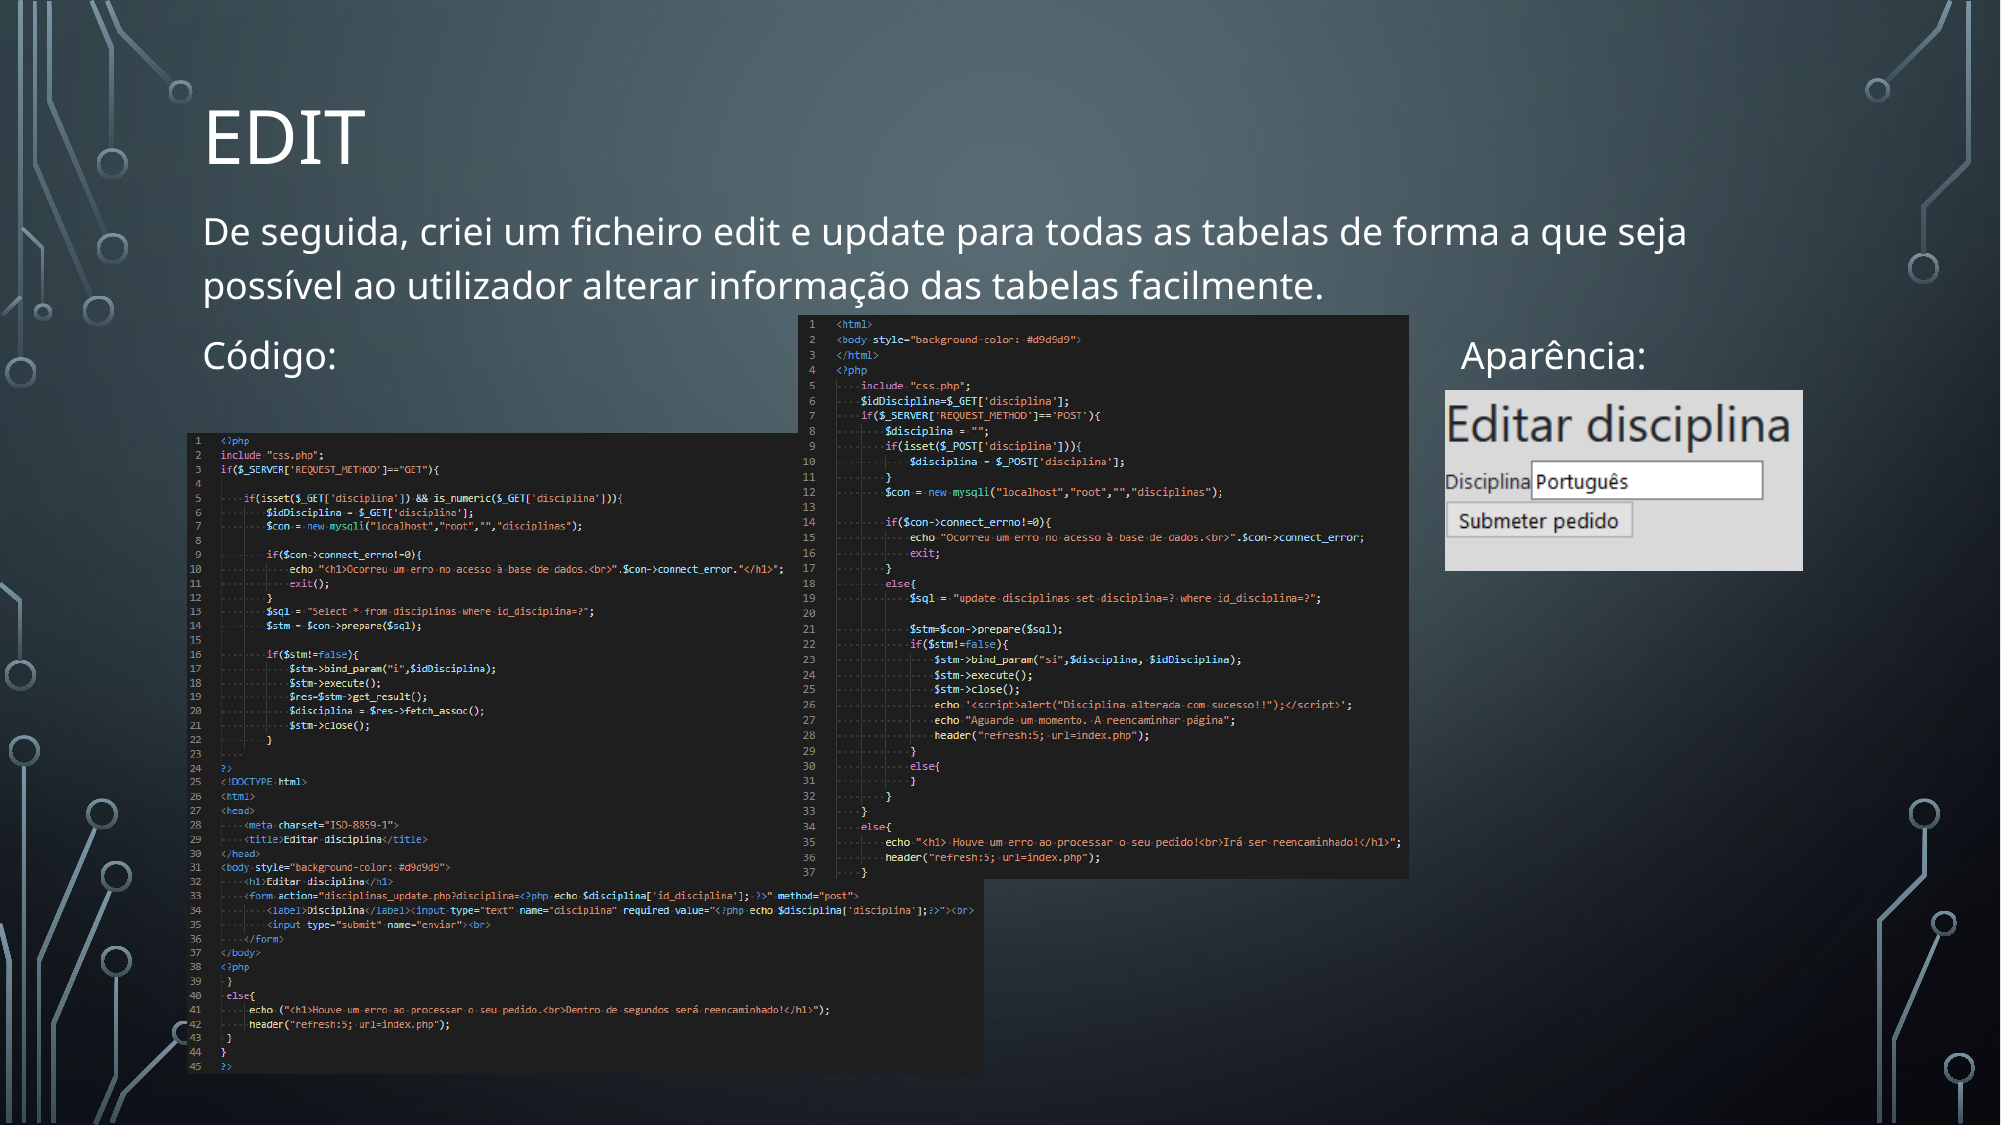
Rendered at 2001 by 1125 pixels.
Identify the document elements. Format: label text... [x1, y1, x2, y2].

text_box Aparência: [1445, 315, 1682, 390]
text_box Código: [187, 315, 630, 428]
title Edit [187, 18, 1813, 191]
picture [186, 315, 1409, 1074]
list De seguida, criei um ficheiro edit e update para todas as tabelas de forma a que seja possível ao utilizador alterar informação das tabelas facilmente. [187, 191, 1813, 773]
picture [1445, 390, 1803, 571]
